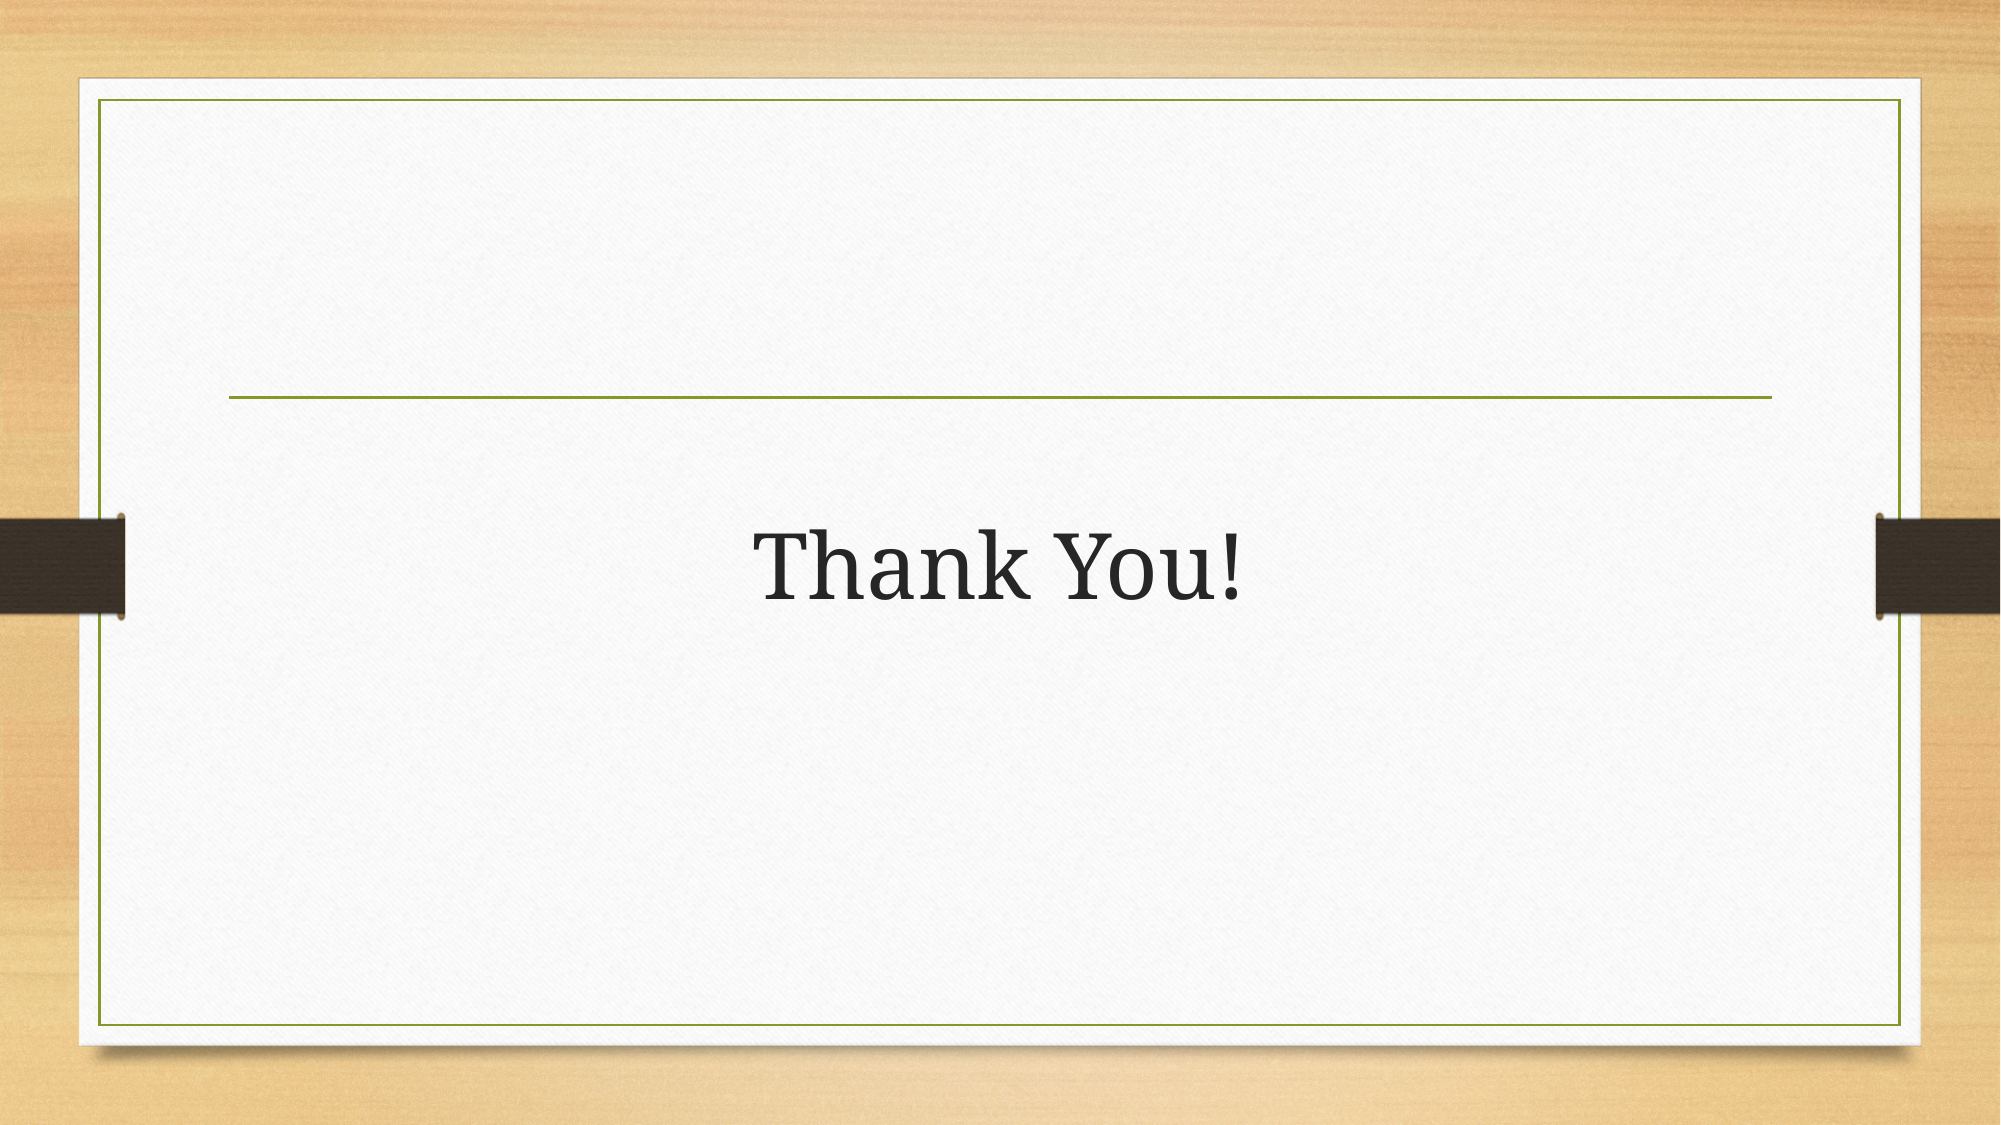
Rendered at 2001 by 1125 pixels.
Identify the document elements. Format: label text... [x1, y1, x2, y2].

title Thank You! [212, 455, 1788, 670]
picture [0, 0, 2001, 1125]
